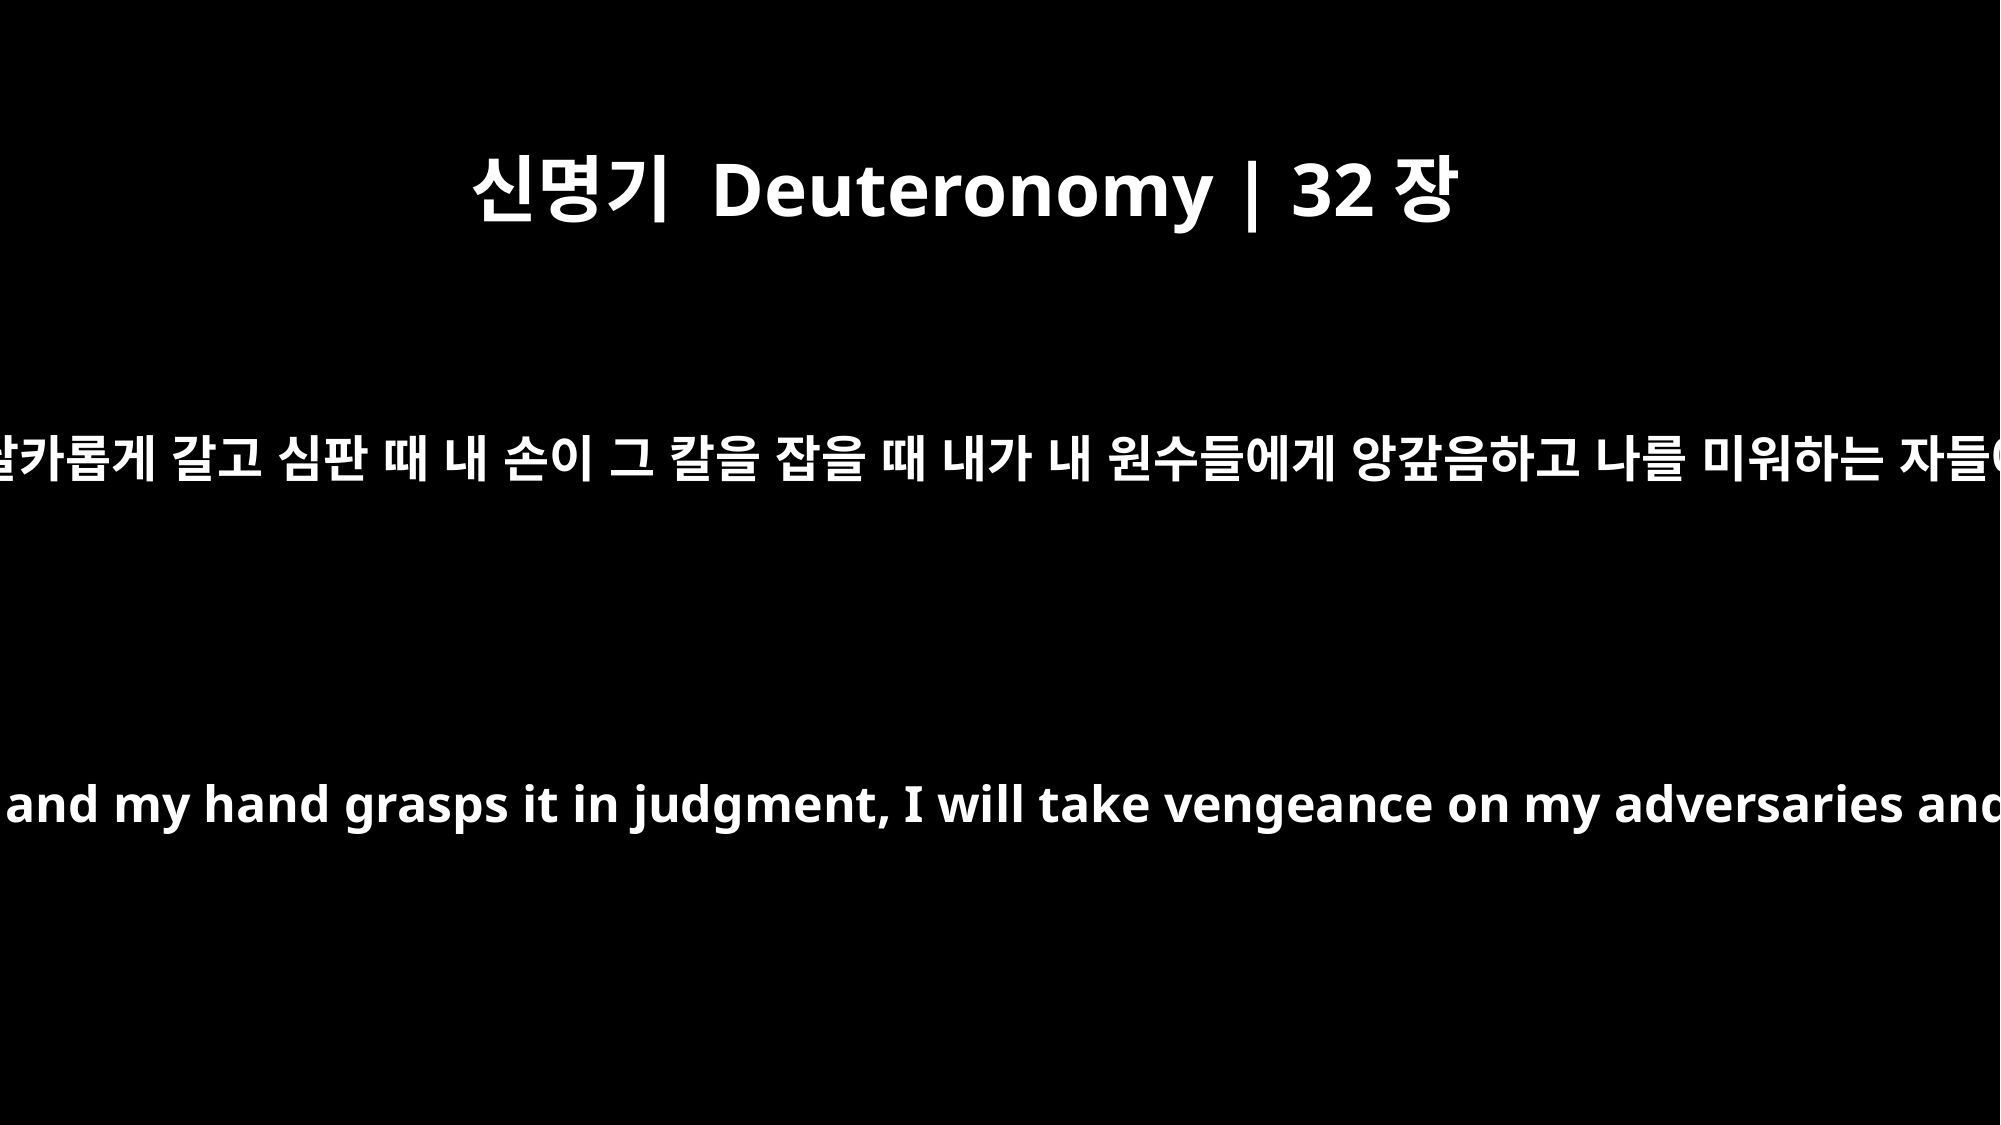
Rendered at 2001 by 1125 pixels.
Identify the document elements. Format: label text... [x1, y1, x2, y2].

text_box 41 내가 내 번쩍이는 칼을 날카롭게 갈고 심판 때 내 손이 그 칼을 잡을 때 내가 내 원수들에게 앙갚음하고 나를 미워하는 자들에게 복수할 것이다. [0, 359, 2000, 495]
text_box when I sharpen my flashing sword and my hand grasps it in judgment, I will take vengeance on my adversaries and repay those who hate me. [0, 764, 2000, 840]
text_box 신명기 Deuteronomy | 32장 [456, 136, 1476, 239]
